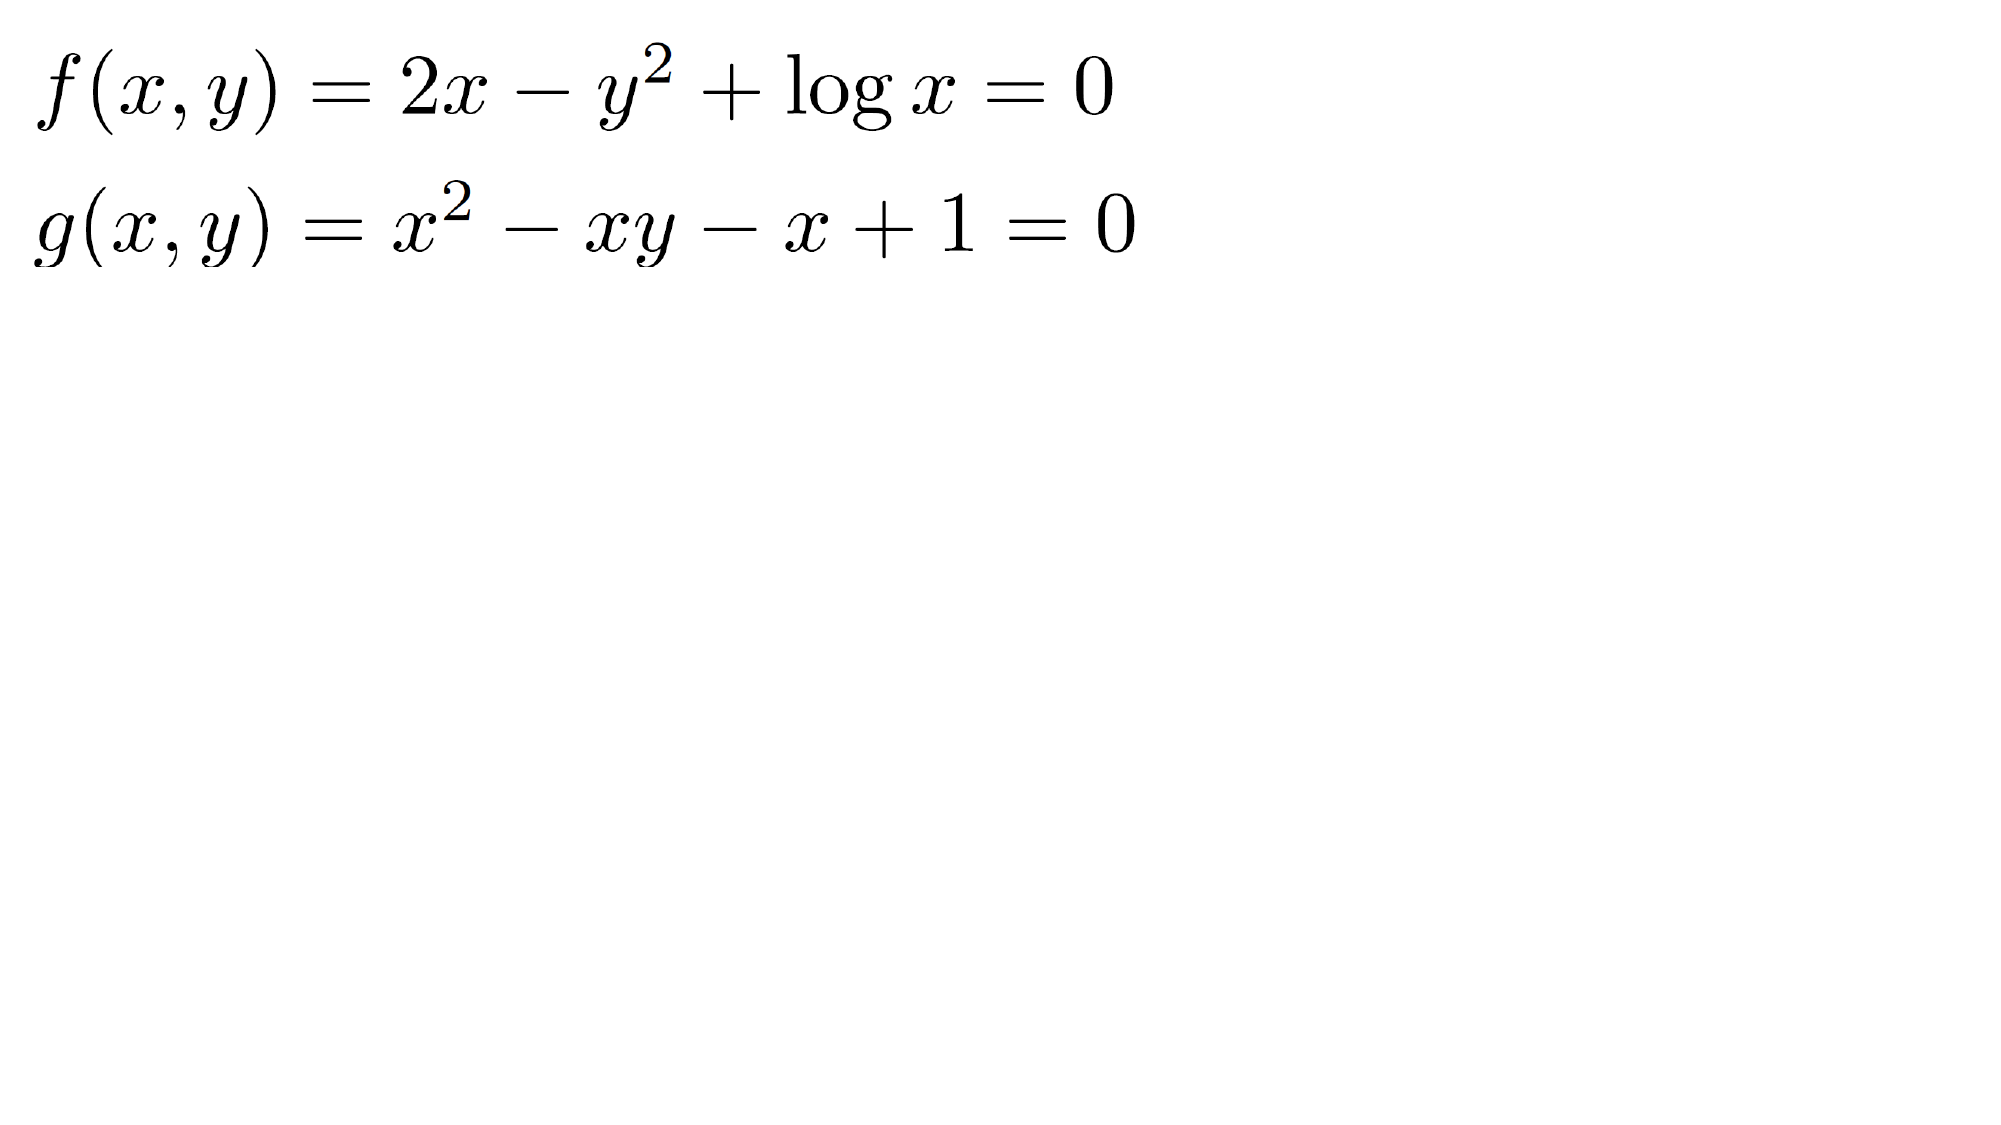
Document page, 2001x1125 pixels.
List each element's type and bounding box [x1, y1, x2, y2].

picture [16, 24, 1153, 267]
